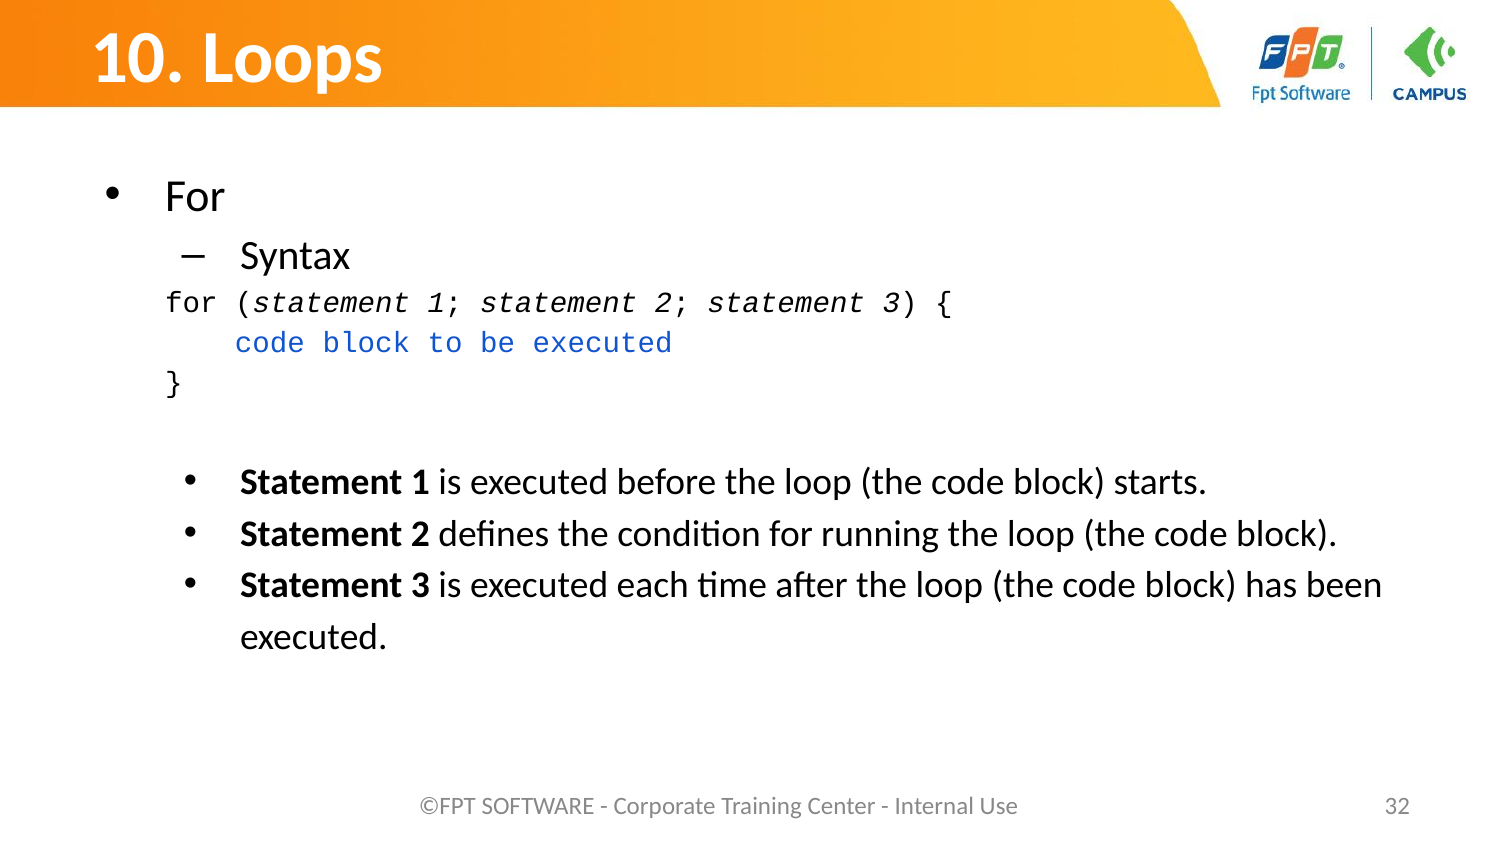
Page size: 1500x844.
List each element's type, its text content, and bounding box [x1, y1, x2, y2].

slide_number ‹#› [1074, 782, 1425, 827]
title 10. Loops [75, 0, 1176, 106]
picture [0, 0, 1500, 844]
list For Syntax for (statement 1; statement 2; statement 3) { code block to be executed } Statement 1 is executed before the loop (the code block) starts. Statement 2 defines the condition for running the loop (the code block). Statement 3 is executed each time after the loop (the code block) has been executed. [75, 149, 1425, 754]
footer ©FPT SOFTWARE - Corporate Training Center - Internal Use [395, 782, 1043, 827]
